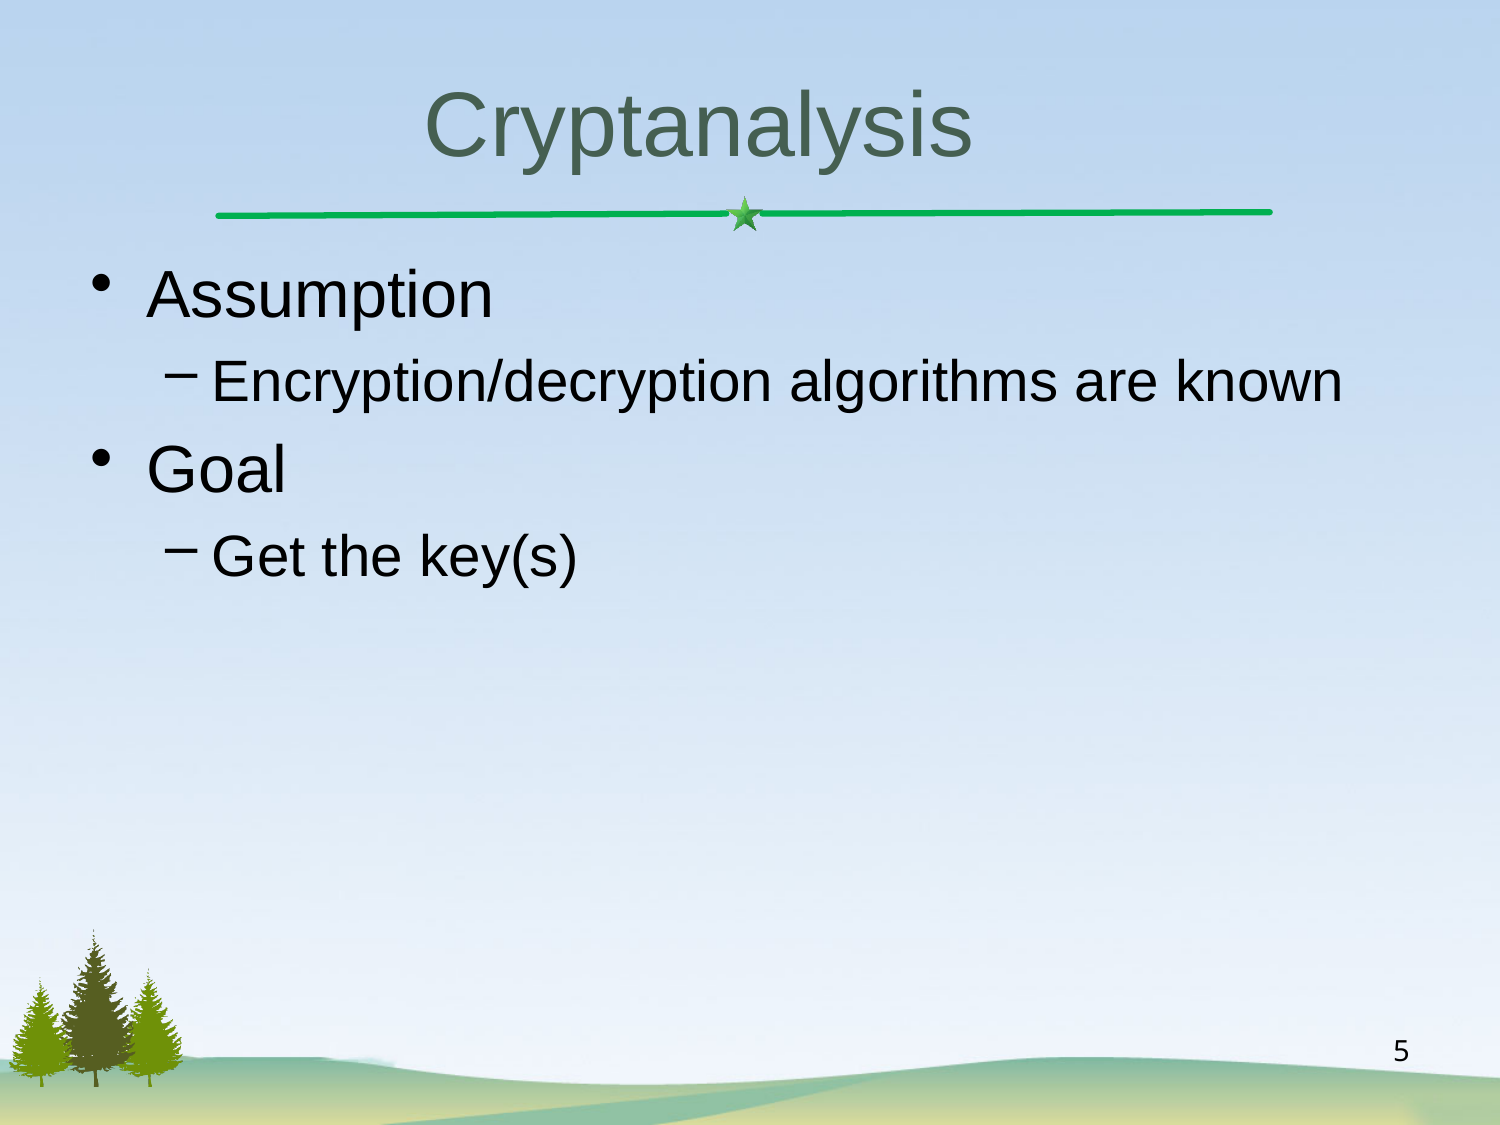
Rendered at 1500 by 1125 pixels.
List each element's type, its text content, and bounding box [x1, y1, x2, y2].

picture [0, 0, 1500, 1125]
list Assumption Encryption/decryption algorithms are known Goal Get the key(s) [75, 243, 1425, 1005]
slide_number [148, 1024, 499, 1103]
slide_number 5 [1074, 1024, 1425, 1103]
title Cryptanalysis [75, 30, 1325, 209]
